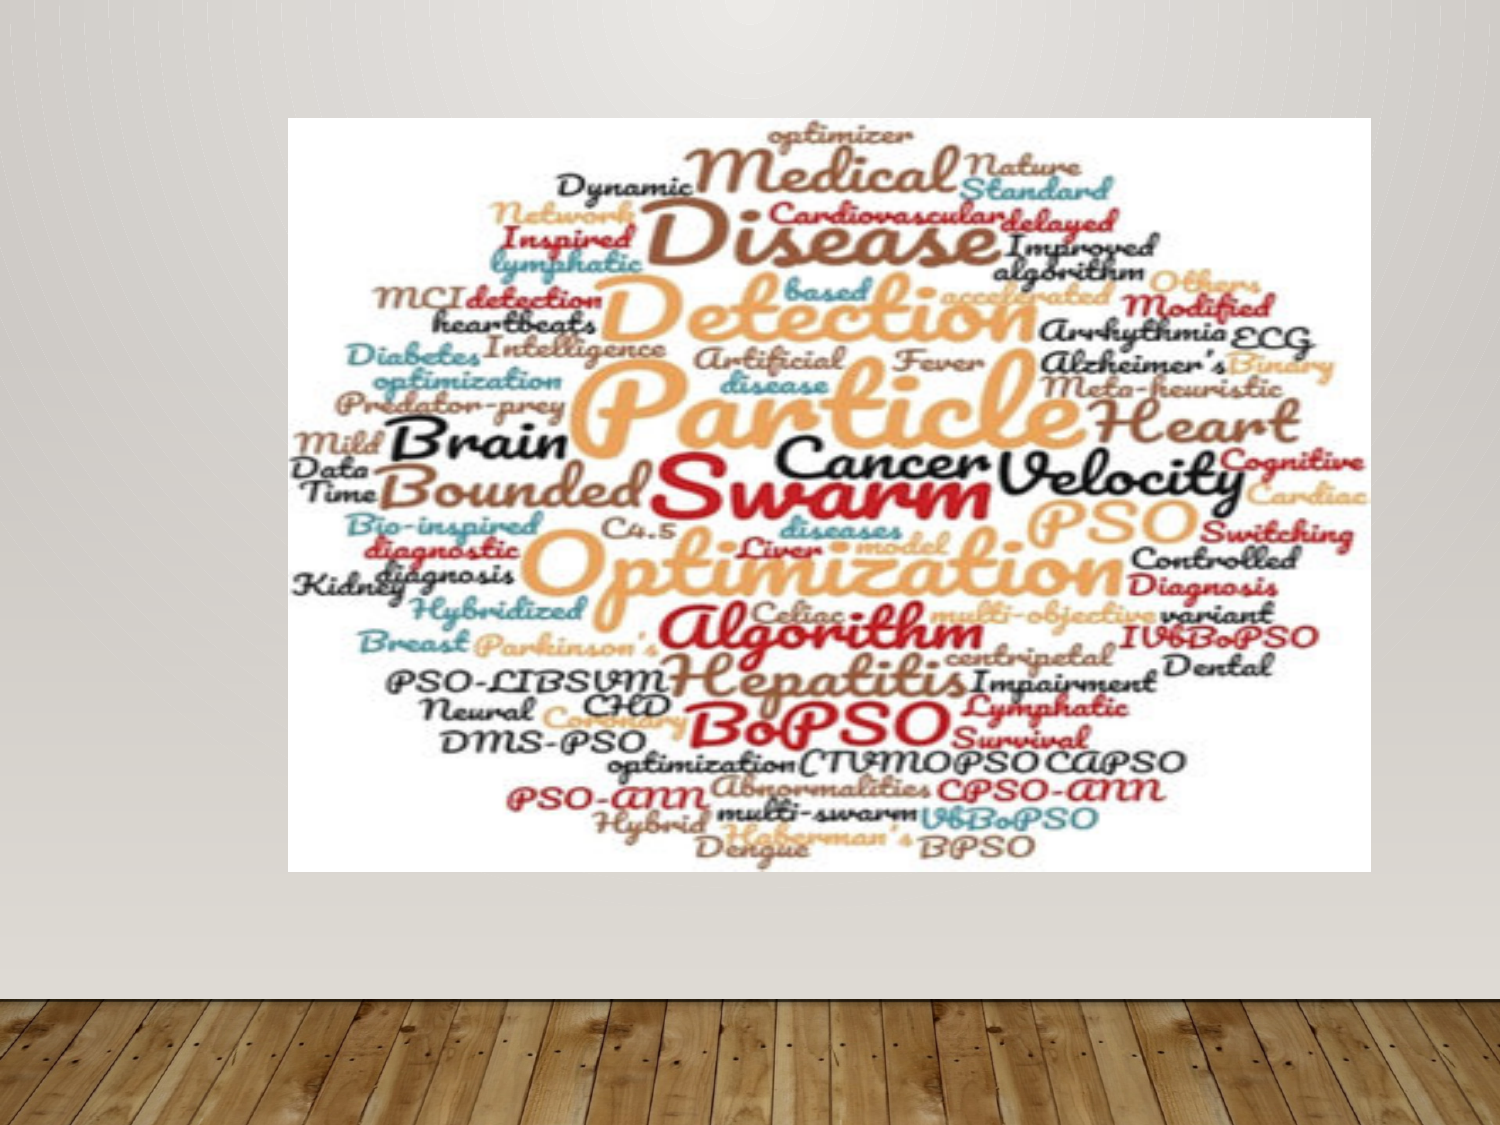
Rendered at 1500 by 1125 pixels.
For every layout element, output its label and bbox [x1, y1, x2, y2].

picture [0, 999, 1500, 1125]
picture [288, 118, 1371, 872]
